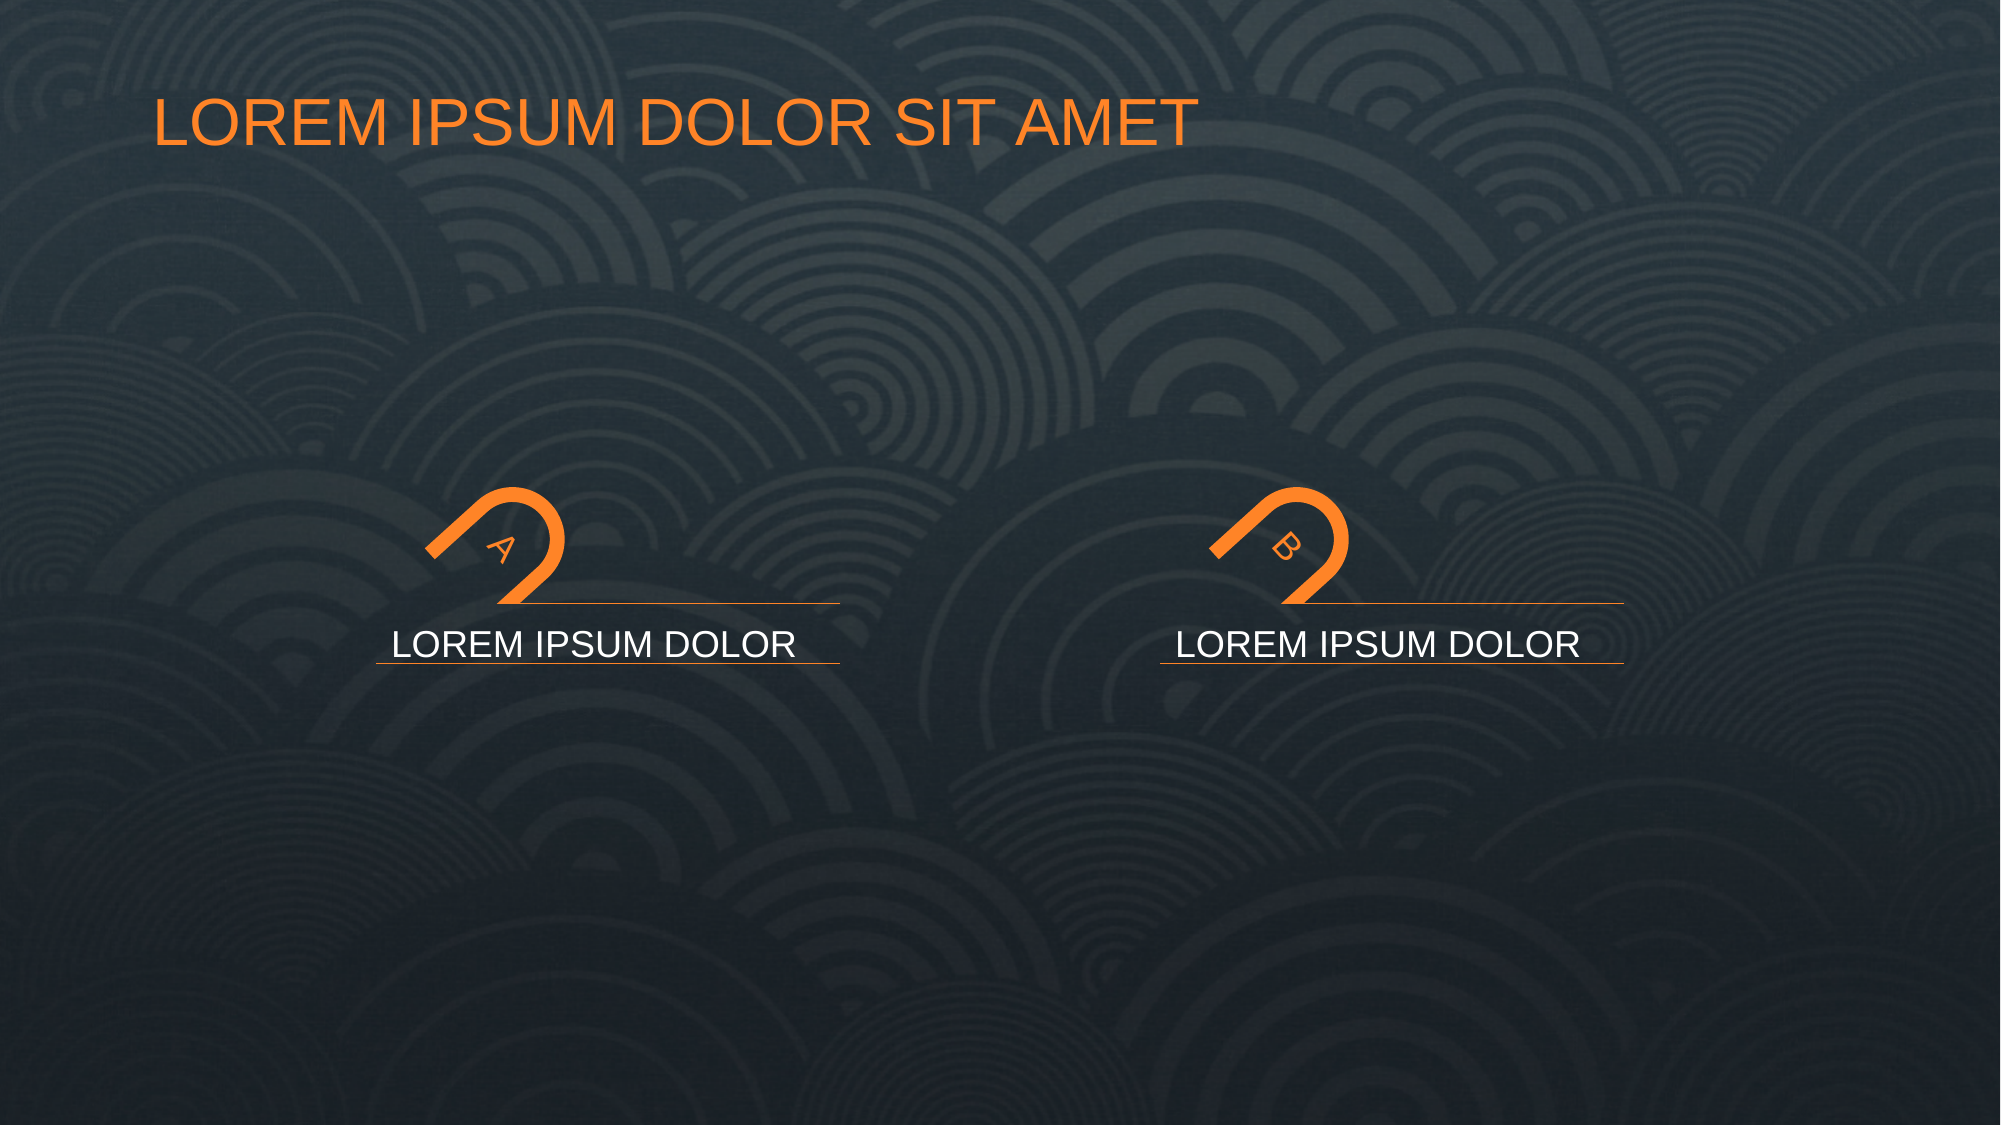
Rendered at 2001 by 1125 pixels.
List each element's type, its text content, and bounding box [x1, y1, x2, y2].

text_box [1160, 493, 1624, 664]
picture [0, 0, 2001, 1125]
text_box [376, 493, 840, 664]
title LOREM IPSUM DOLOR SIT AMET [137, 59, 1863, 188]
